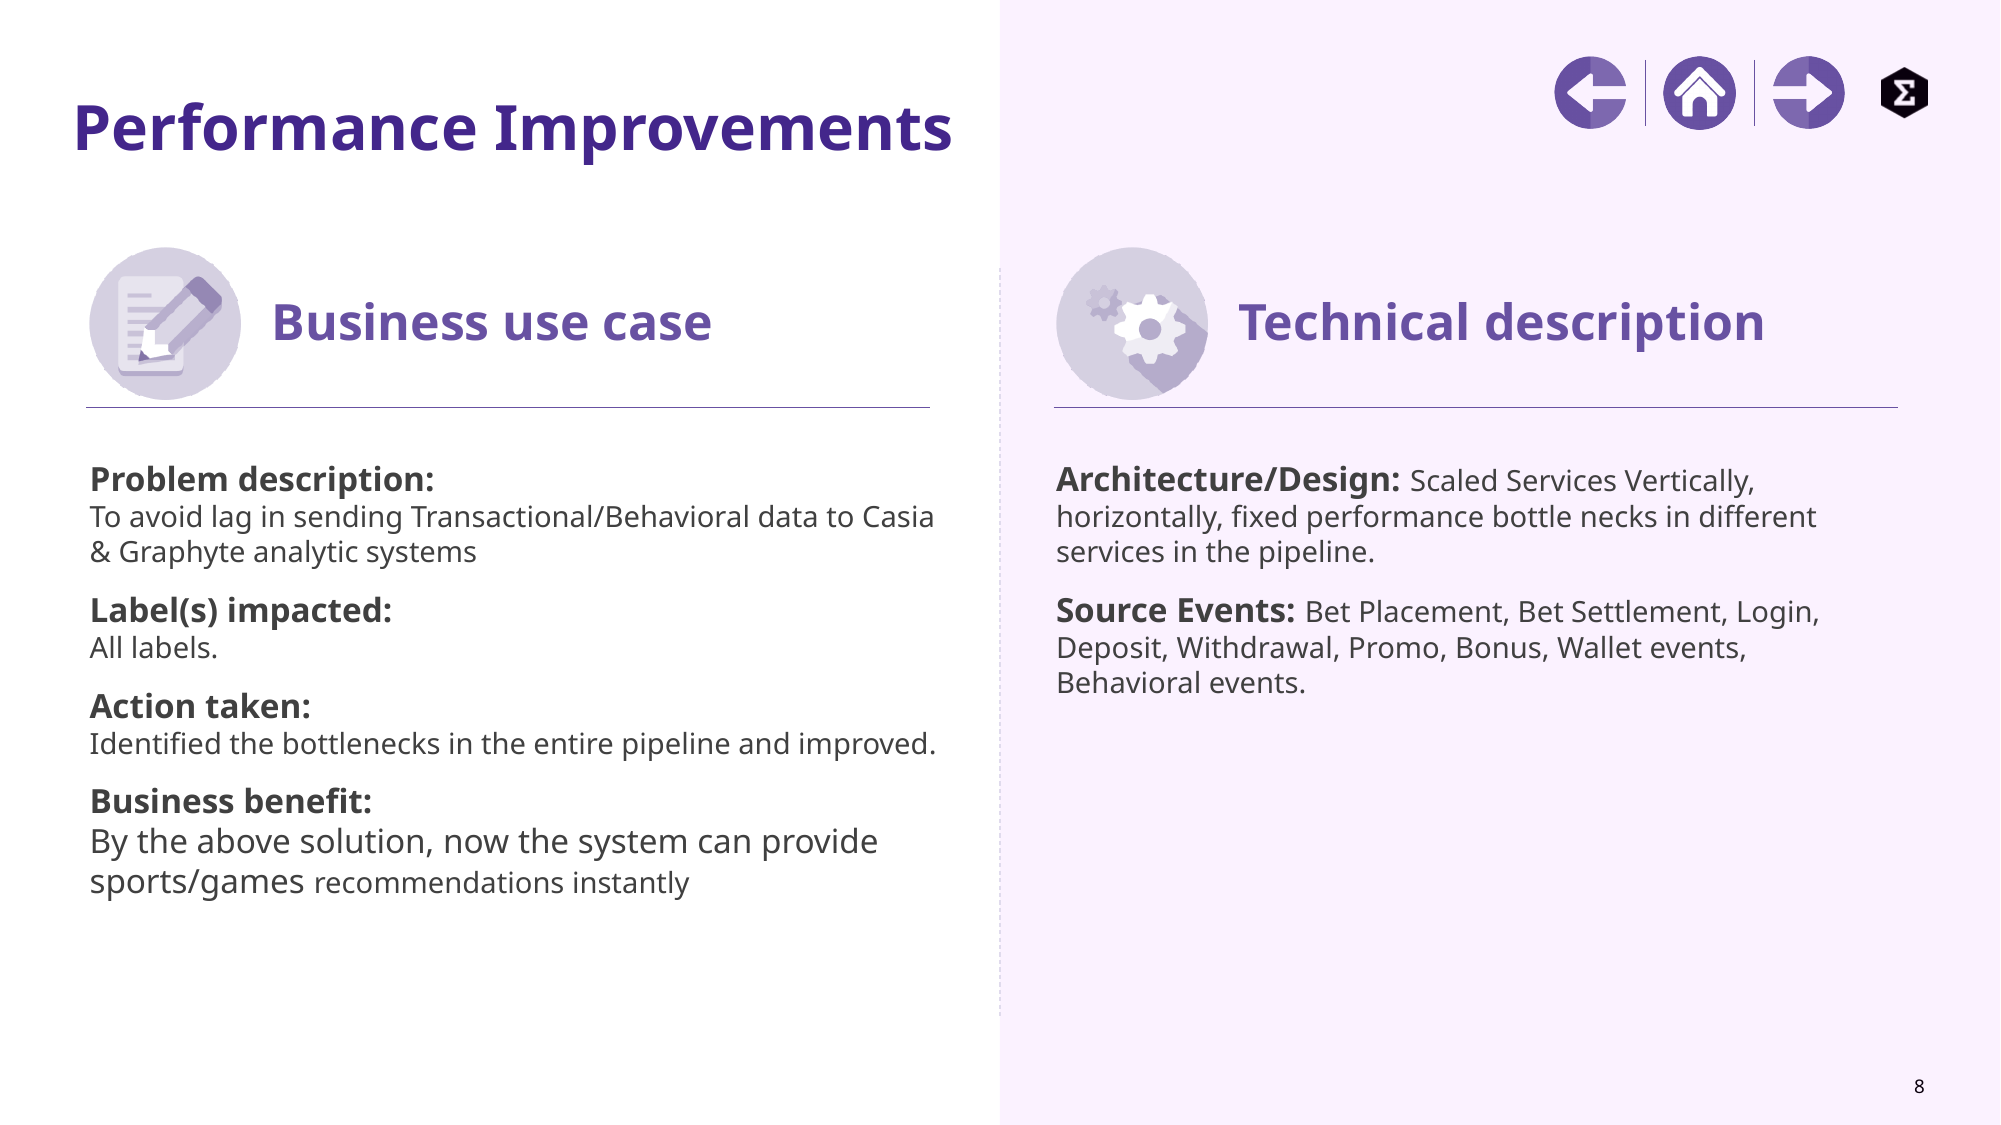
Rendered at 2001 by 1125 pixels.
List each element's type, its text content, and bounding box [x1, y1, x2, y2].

picture [1553, 56, 1626, 129]
text_box [999, 0, 2000, 1125]
picture [89, 247, 245, 404]
text_box Problem description: To avoid lag in sending Transactional/Behavioral data to Casia & Graphyte analytic systems Label(s) impacted: All labels. Action taken: Identified the bottlenecks in the entire pipeline and improved. Business benefit: By the above solution, now the system can provide sports/games recommendations instantly [74, 451, 966, 908]
text_box Business use case [257, 283, 988, 359]
text_box Technical description [1223, 283, 1955, 359]
picture [1056, 247, 1212, 404]
text_box Architecture/Design: Scaled Services Vertically, horizontally, fixed performance bottle necks in different services in the pipeline. Source Events: Bet Placement, Bet Settlement, Login, Deposit, Withdrawal, Promo, Bonus, Wallet events, Behavioral events. [1041, 451, 1886, 707]
picture [1663, 56, 1736, 130]
title Performance Improvements [72, 59, 1798, 164]
picture [1773, 56, 1845, 129]
